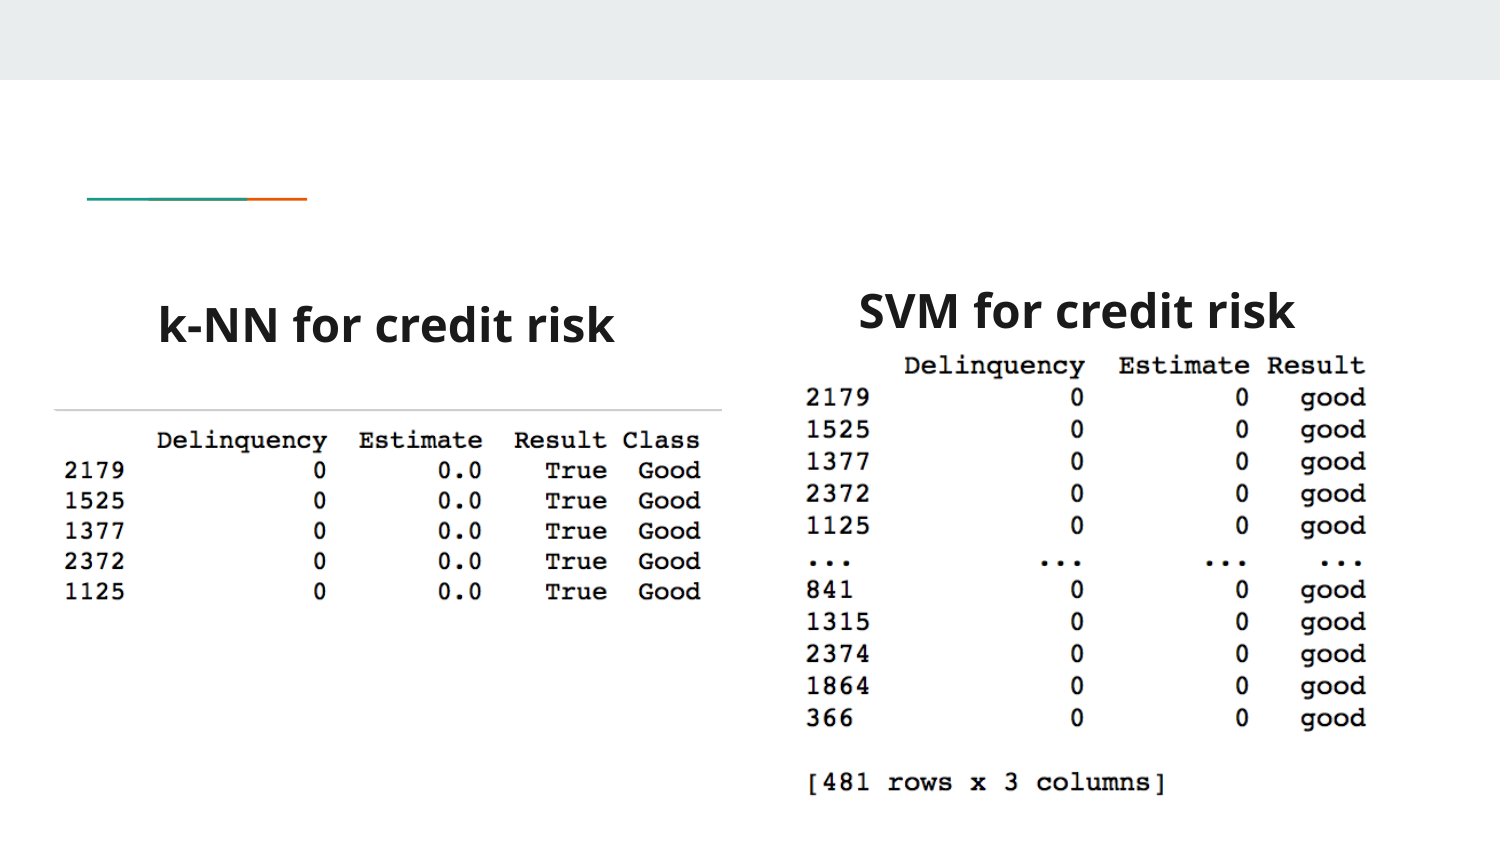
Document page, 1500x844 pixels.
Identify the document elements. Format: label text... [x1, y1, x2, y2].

picture [794, 336, 1415, 828]
title SVM for credit risk [762, 266, 1393, 354]
title k-NN for credit risk [71, 280, 703, 368]
picture [51, 408, 723, 634]
